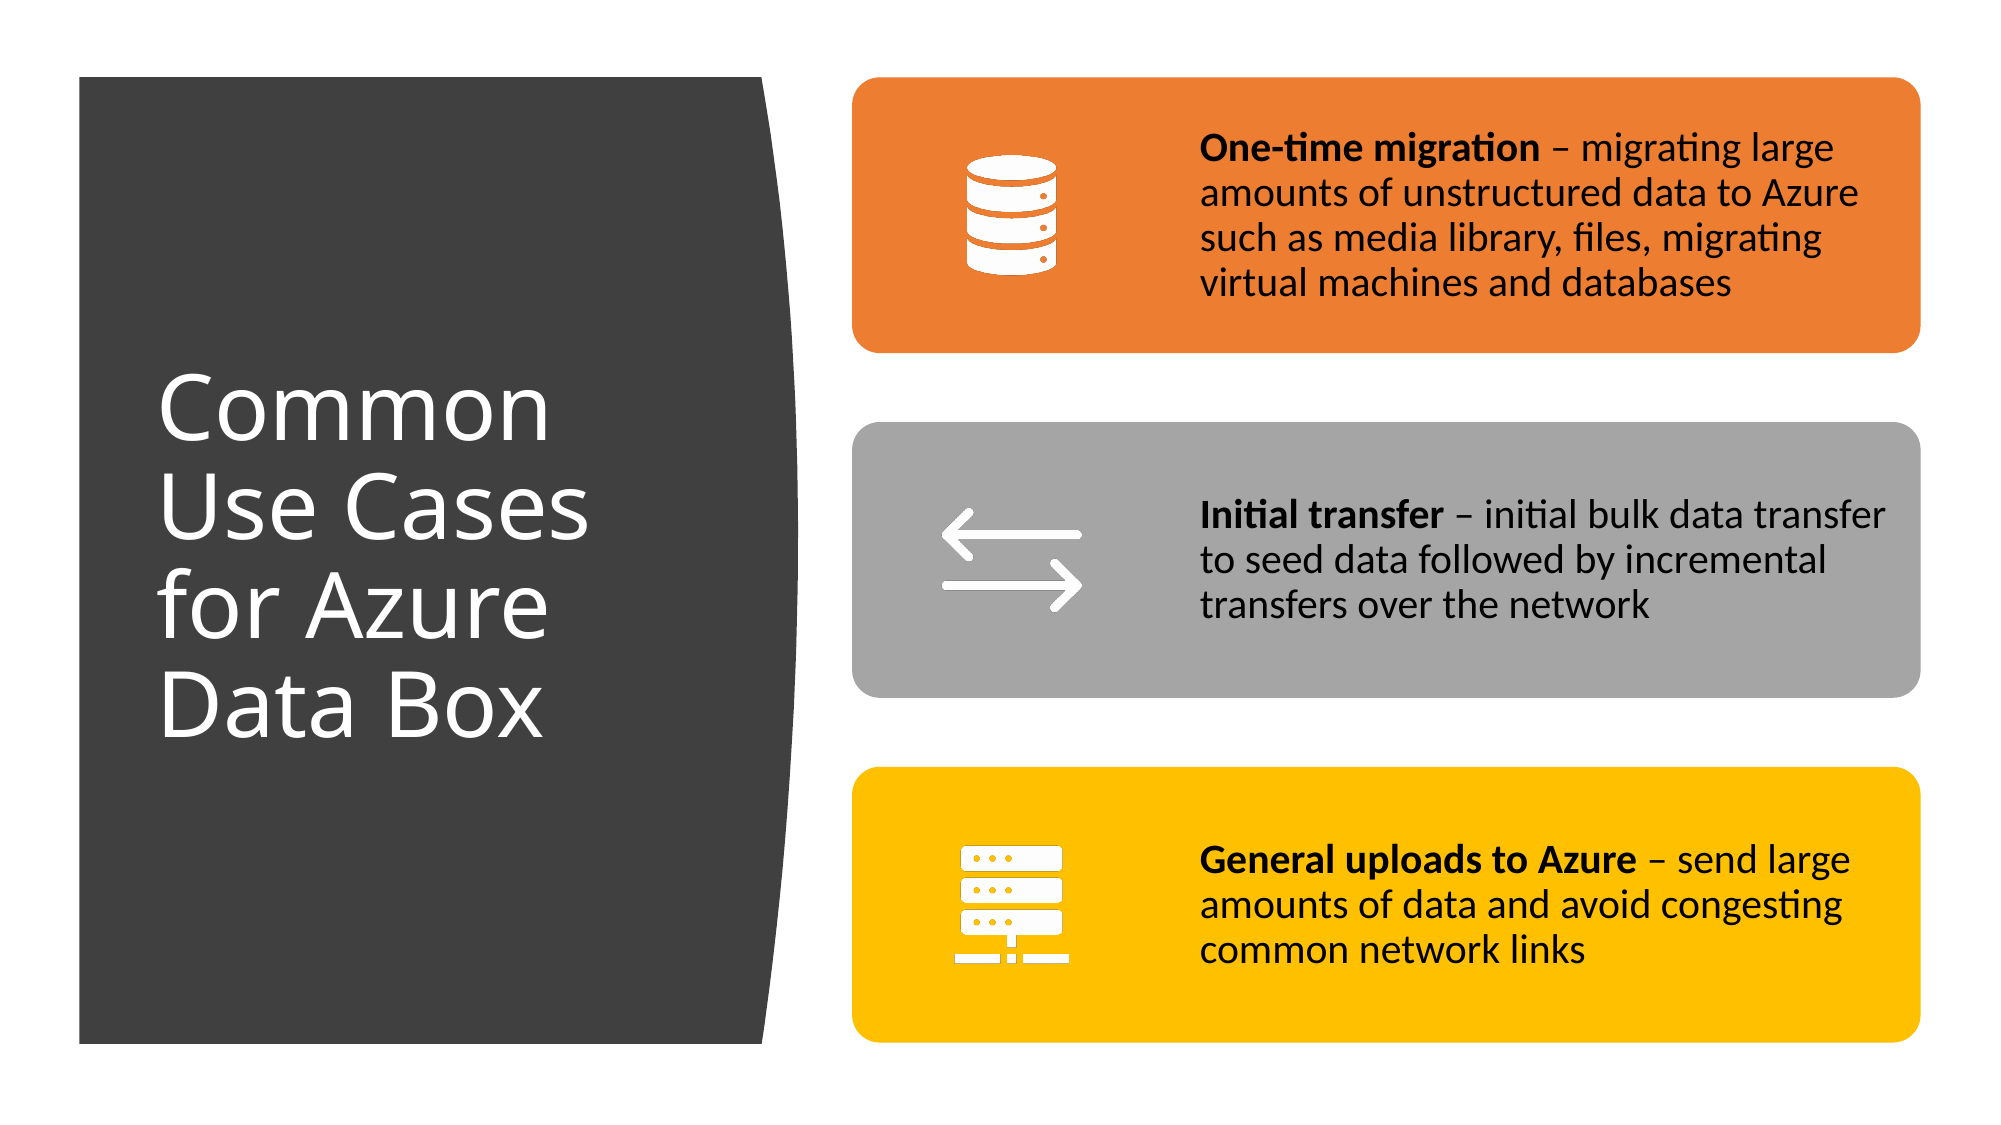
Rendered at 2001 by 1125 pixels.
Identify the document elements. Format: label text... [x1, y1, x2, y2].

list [852, 77, 1921, 1043]
title Common Use Cases for Azure Data Box [141, 166, 702, 953]
text_box [78, 76, 800, 1045]
